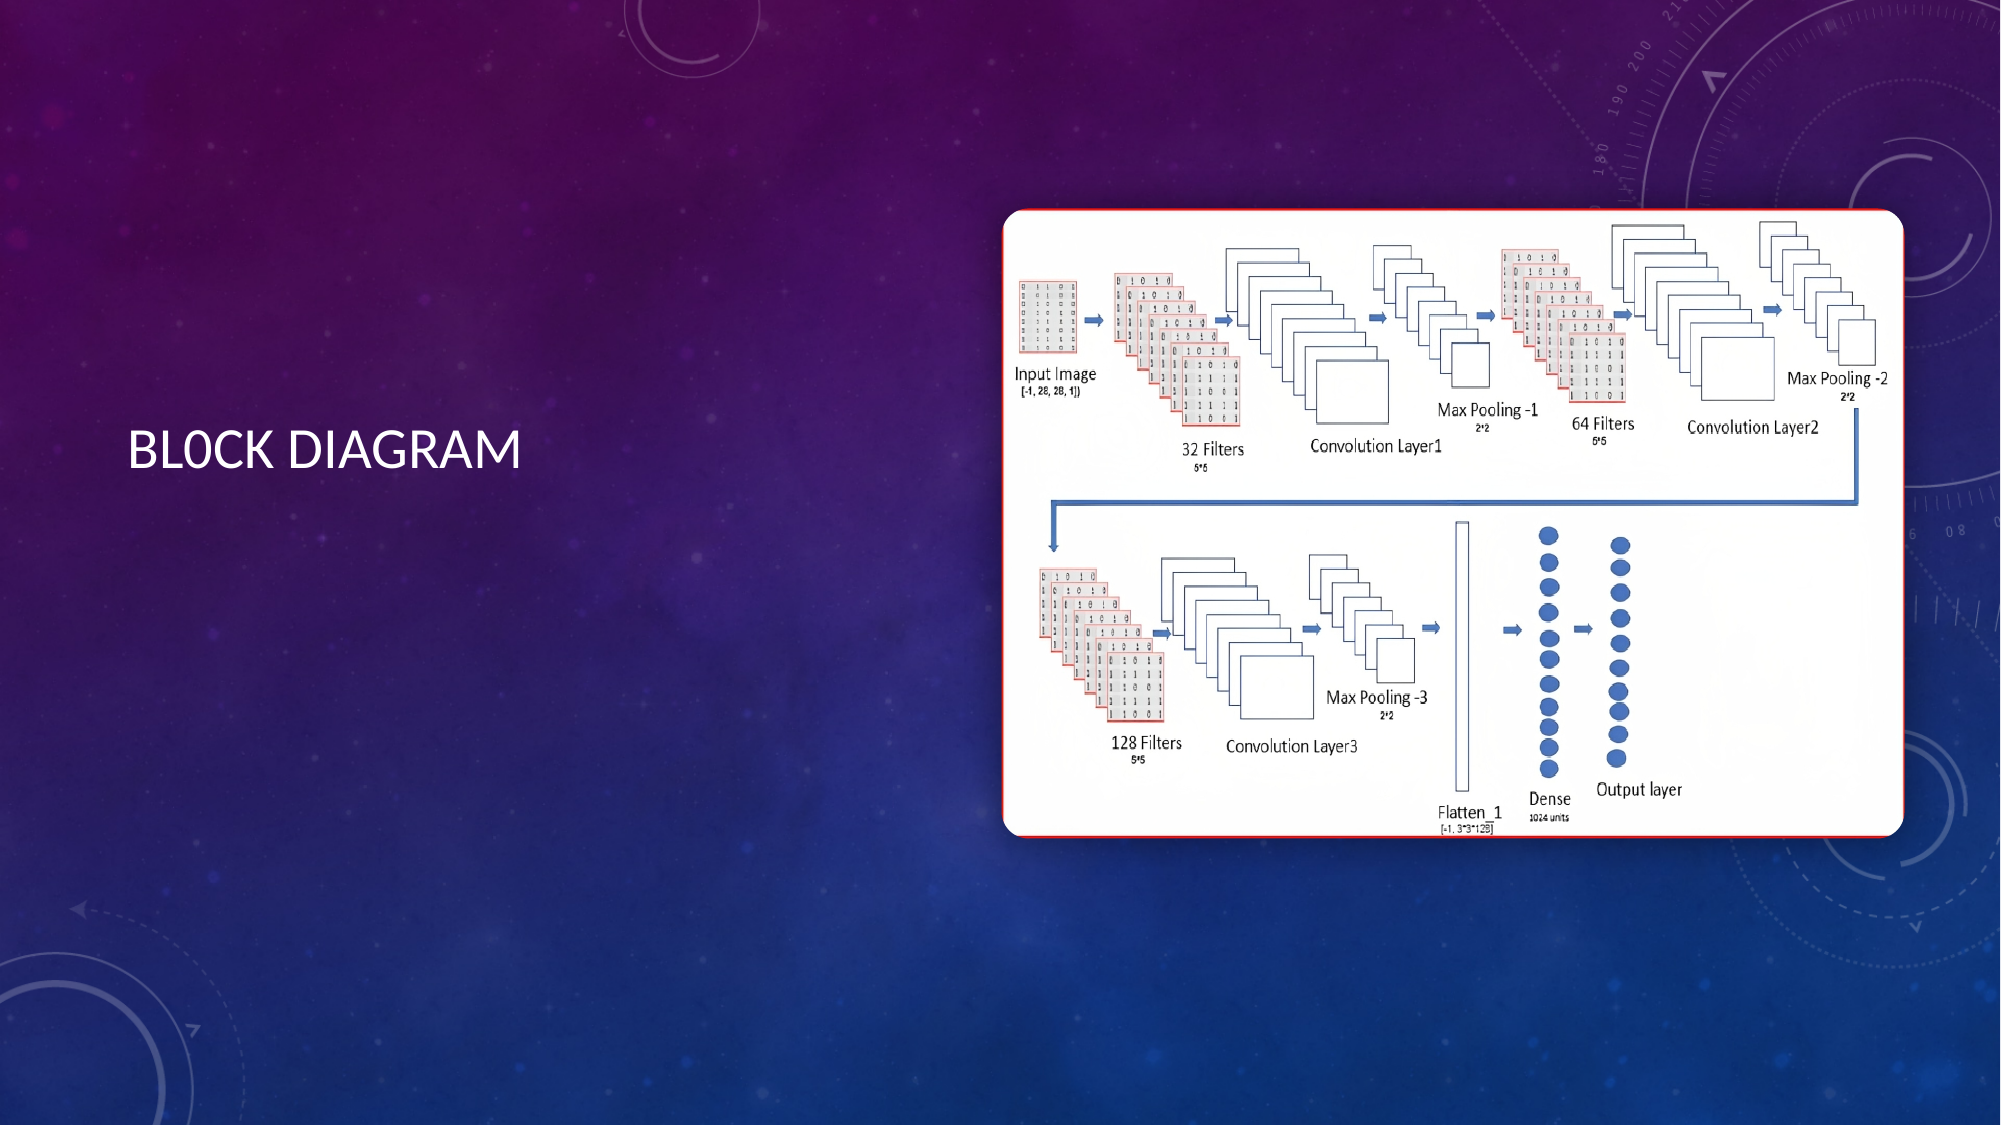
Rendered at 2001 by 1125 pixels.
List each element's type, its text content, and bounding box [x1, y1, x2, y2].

picture [0, 0, 2001, 1125]
title BL0CK DIAGRAM [112, 262, 973, 488]
